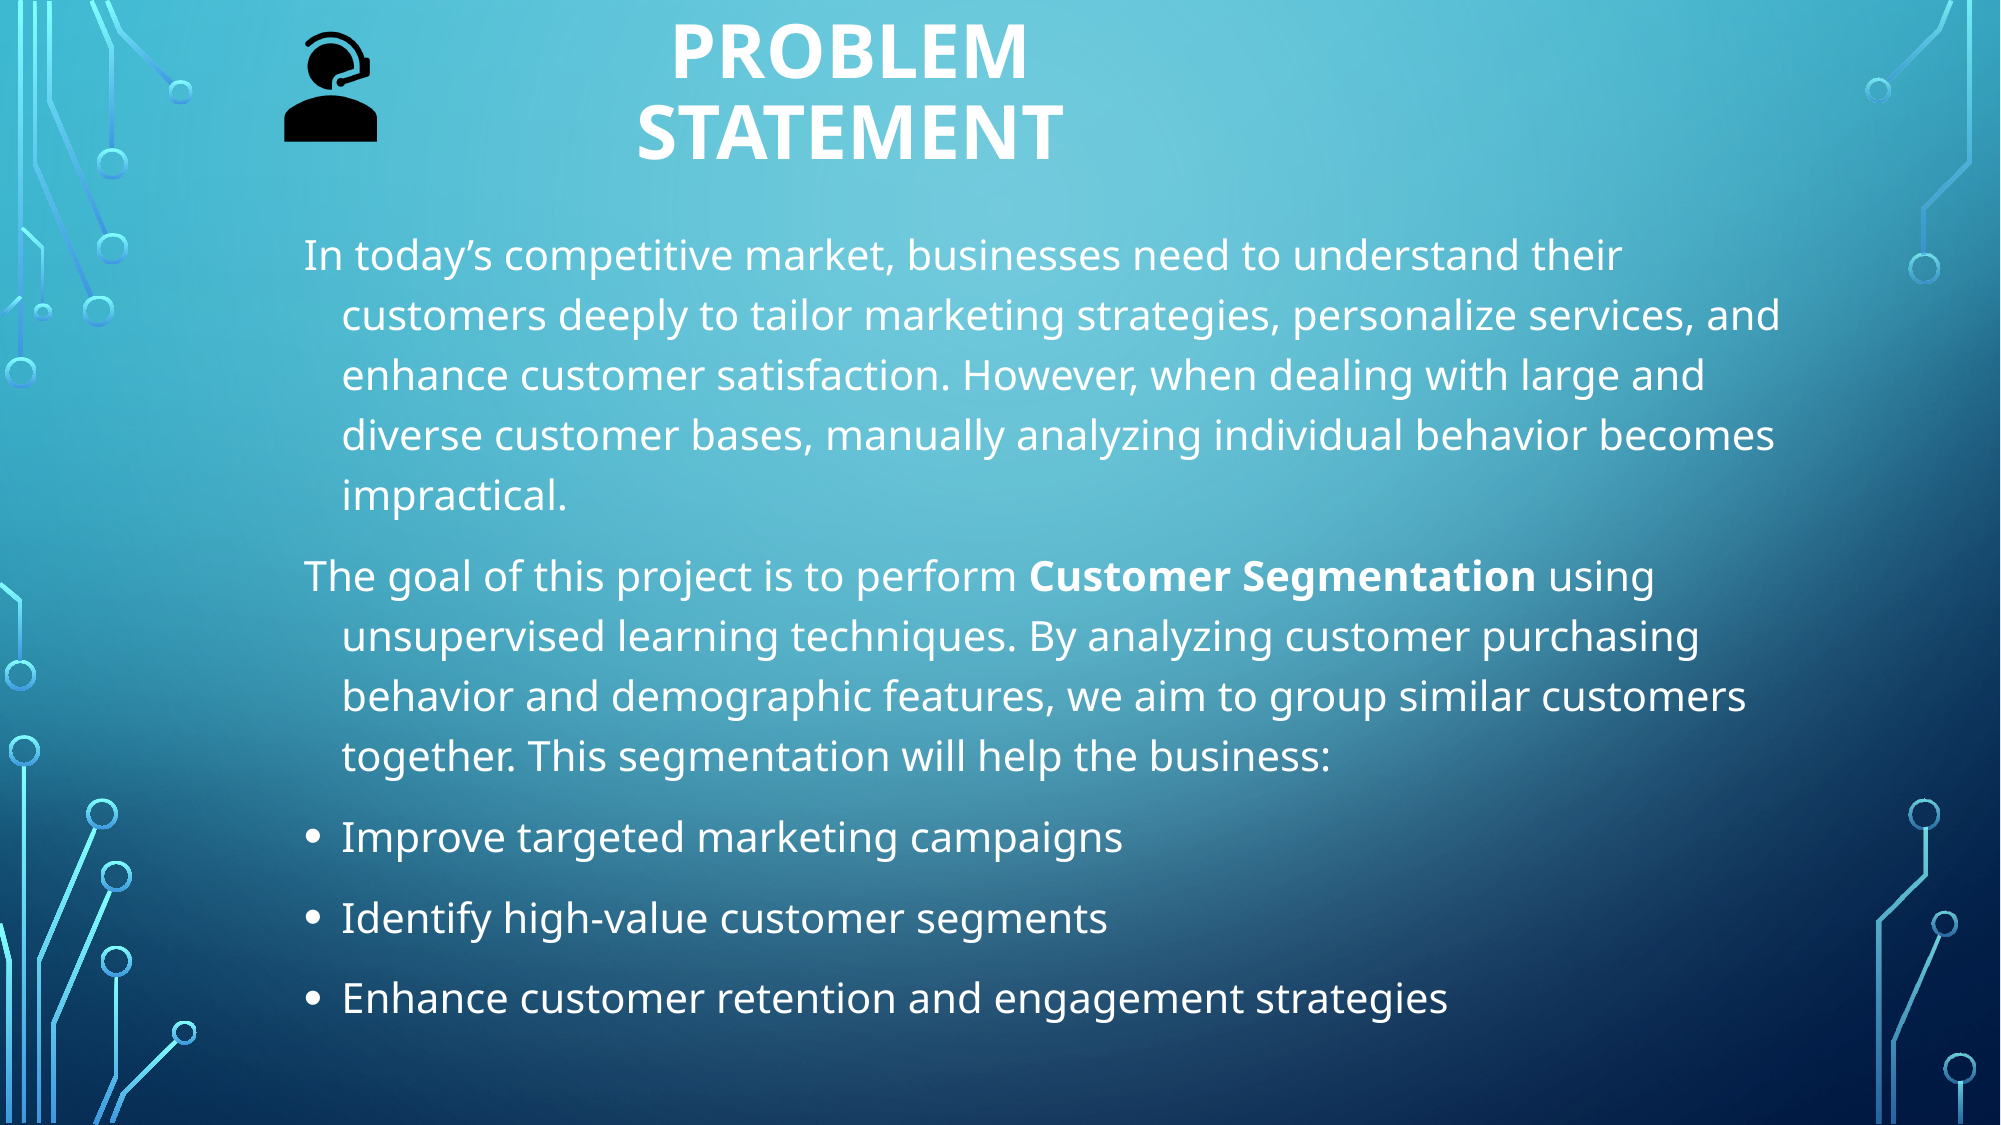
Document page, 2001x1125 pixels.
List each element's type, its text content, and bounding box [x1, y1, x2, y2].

title PROBLEM STATEMENT [432, 34, 1270, 156]
picture [260, 17, 400, 156]
list In today’s competitive market, businesses need to understand their customers deeply to tailor marketing strategies, personalize services, and enhance customer satisfaction. However, when dealing with large and diverse customer bases, manually analyzing individual behavior becomes impractical. The goal of this project is to perform Customer Segmentation using unsupervised learning techniques. By analyzing customer purchasing behavior and demographic features, we aim to group similar customers together. This segmentation will help the business: Improve targeted marketing campaigns Identify high-value customer segments Enhance customer retention and engagement strategies [288, 211, 1844, 938]
